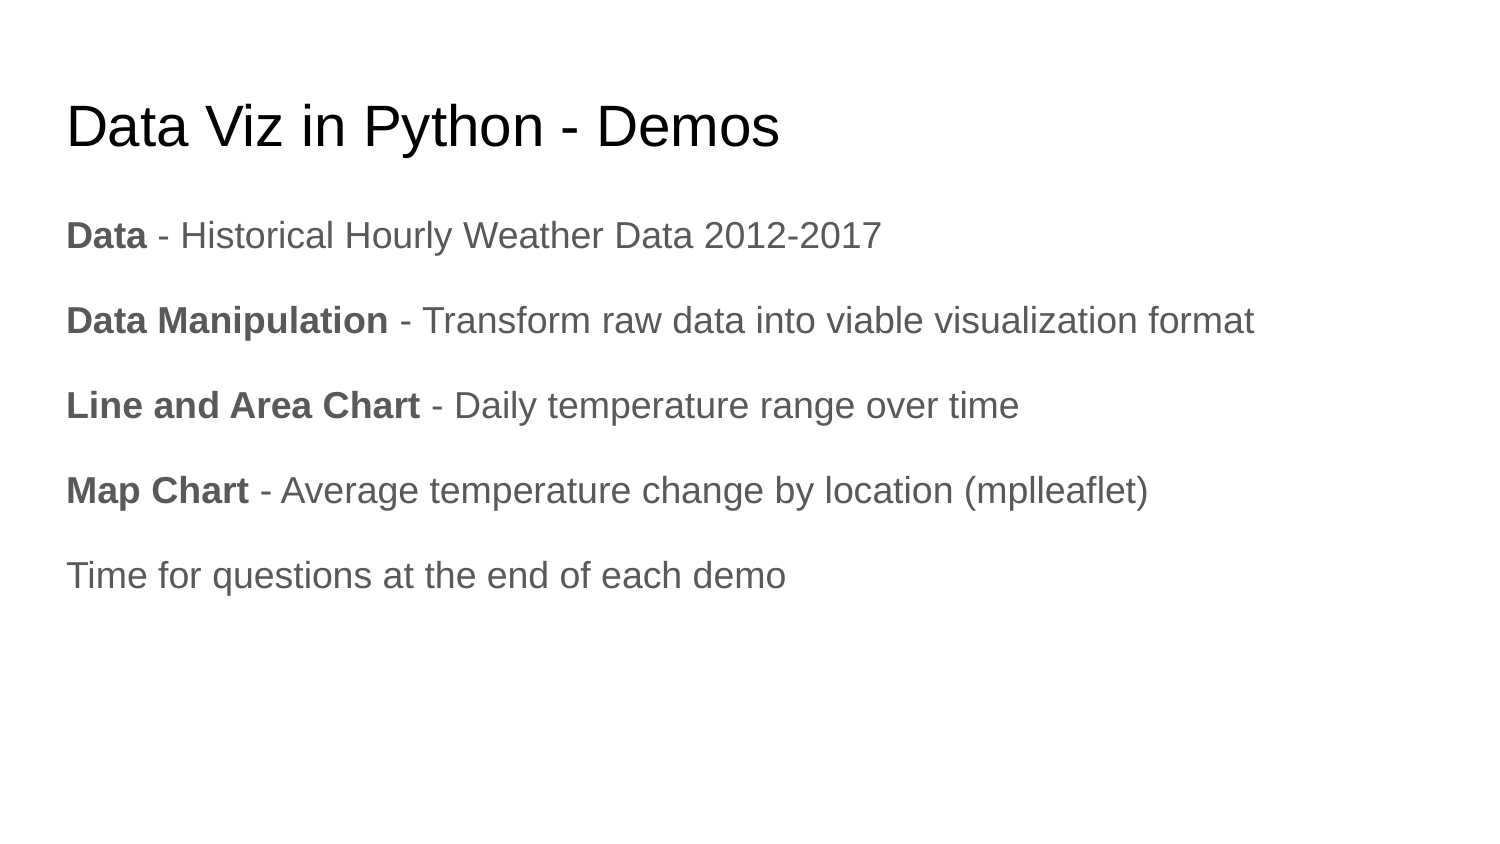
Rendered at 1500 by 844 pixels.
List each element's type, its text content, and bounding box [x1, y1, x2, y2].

title Data Viz in Python - Demos [51, 72, 1449, 167]
list Data - Historical Hourly Weather Data 2012-2017 Data Manipulation - Transform raw data into viable visualization format Line and Area Chart - Daily temperature range over time Map Chart - Average temperature change by location (mplleaflet) Time for questions at the end of each demo [51, 189, 1449, 750]
